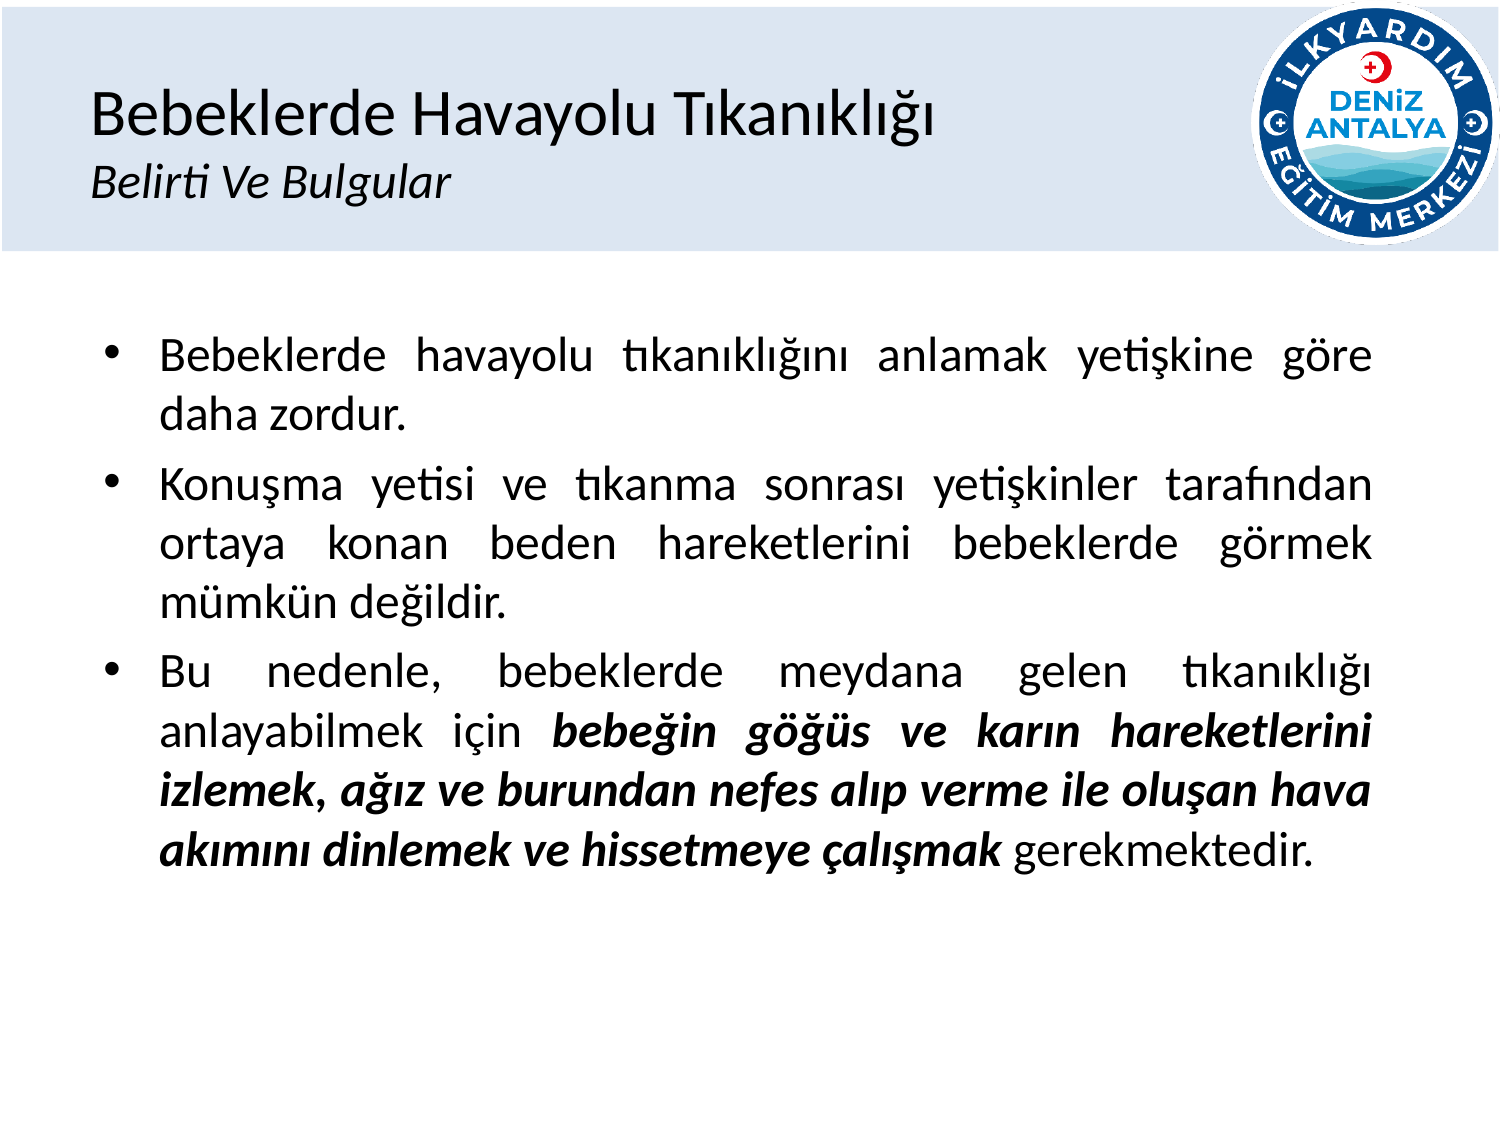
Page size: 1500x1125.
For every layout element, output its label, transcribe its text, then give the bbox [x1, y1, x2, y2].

list Bebeklerde havayolu tıkanıklığını anlamak yetişkine göre daha zordur. Konuşma yetisi ve tıkanma sonrası yetişkinler tarafından ortaya konan beden hareketlerini bebeklerde görmek mümkün değildir. Bu nedenle, bebeklerde meydana gelen tıkanıklığı anlayabilmek için bebeğin göğüs ve karın hareketlerini izlemek, ağız ve burundan nefes alıp verme ile oluşan hava akımını dinlemek ve hissetmeye çalışmak gerekmektedir. [88, 314, 1388, 941]
text_box [0, 5, 1250, 253]
title Bebeklerde Havayolu Tıkanıklığı Belirti Ve Bulgular [75, 45, 1245, 233]
picture [1250, 0, 1500, 246]
